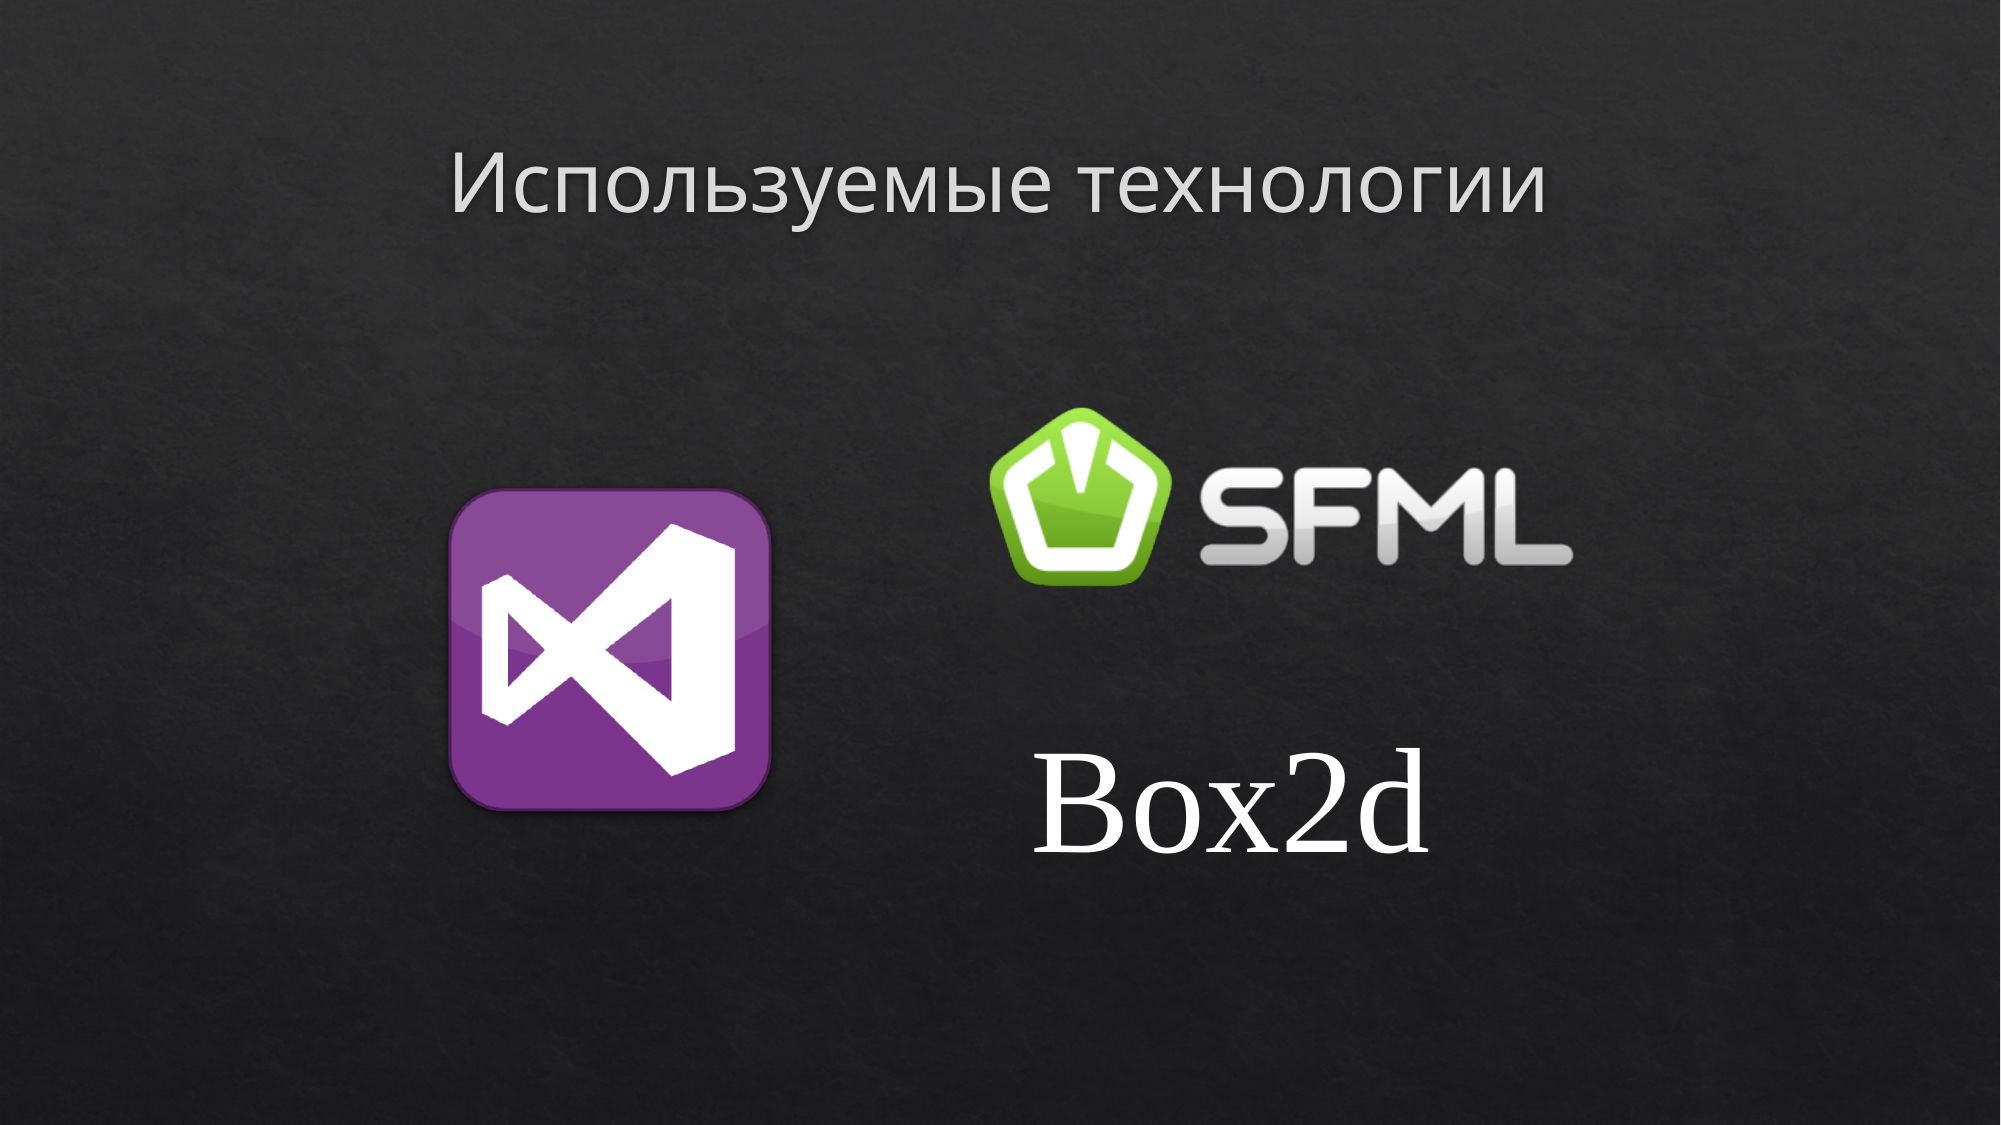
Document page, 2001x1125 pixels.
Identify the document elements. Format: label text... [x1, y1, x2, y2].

picture [974, 392, 1589, 601]
text_box Box2d [1015, 694, 1548, 890]
title Используемые технологии [149, 99, 1849, 260]
list [149, 306, 1849, 972]
picture [425, 465, 794, 834]
